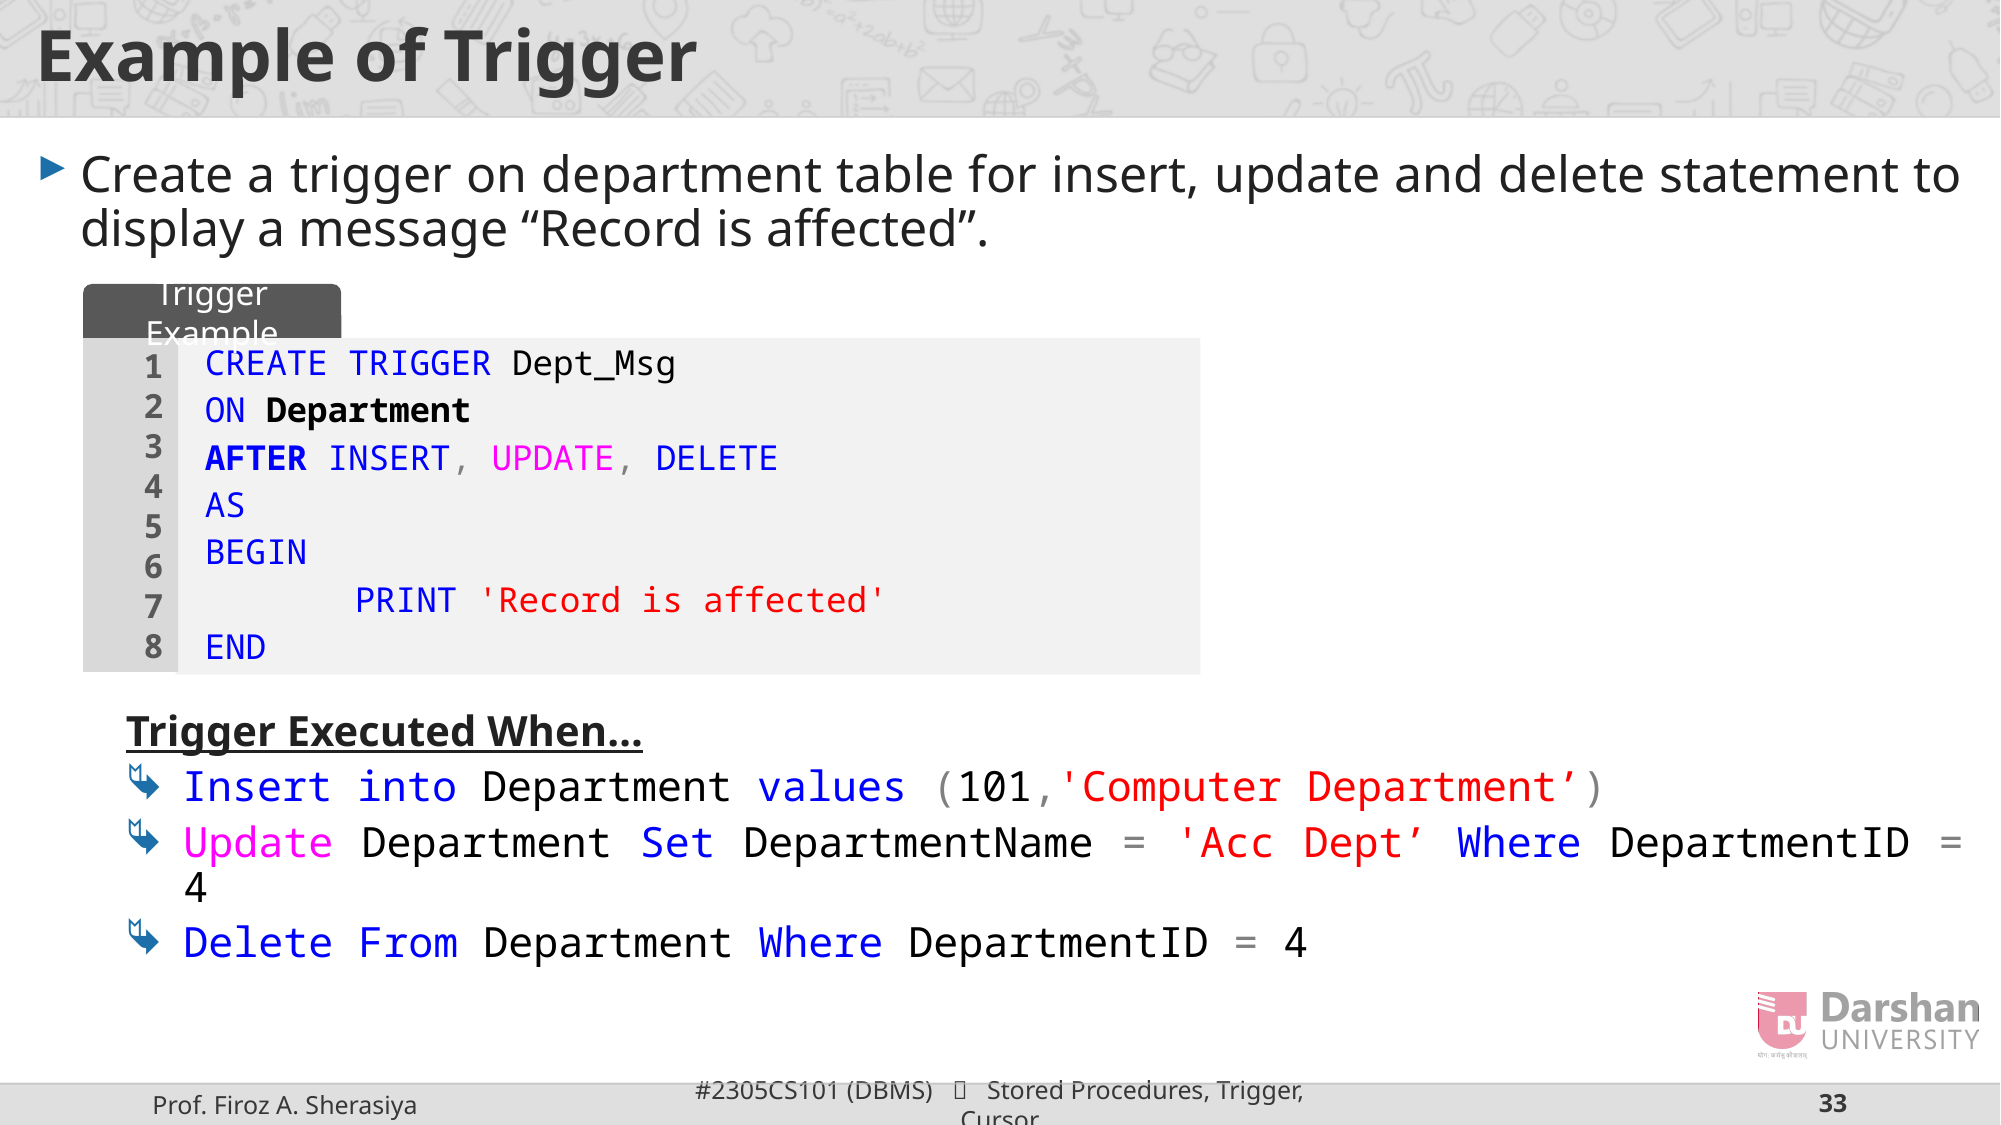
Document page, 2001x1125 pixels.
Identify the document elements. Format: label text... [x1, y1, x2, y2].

text_box CREATE TRIGGER Dept_Msg ON Department AFTER INSERT, UPDATE, DELETE AS BEGIN PRINT 'Record is affected' END [175, 337, 1201, 675]
title Example of Trigger [0, 0, 2000, 117]
text_box Trigger Example [82, 282, 343, 339]
text_box 1 2 3 4 5 6 7 8 [83, 339, 179, 672]
list Create a trigger on department table for insert, update and delete statement to display a message “Record is affected”. Trigger Executed When… Insert into Department values (101,'Computer Department’) Update Department Set DepartmentName = 'Acc Dept’ Where DepartmentID = 4 Delete From Department Where DepartmentID = 4 [21, 141, 1979, 1059]
